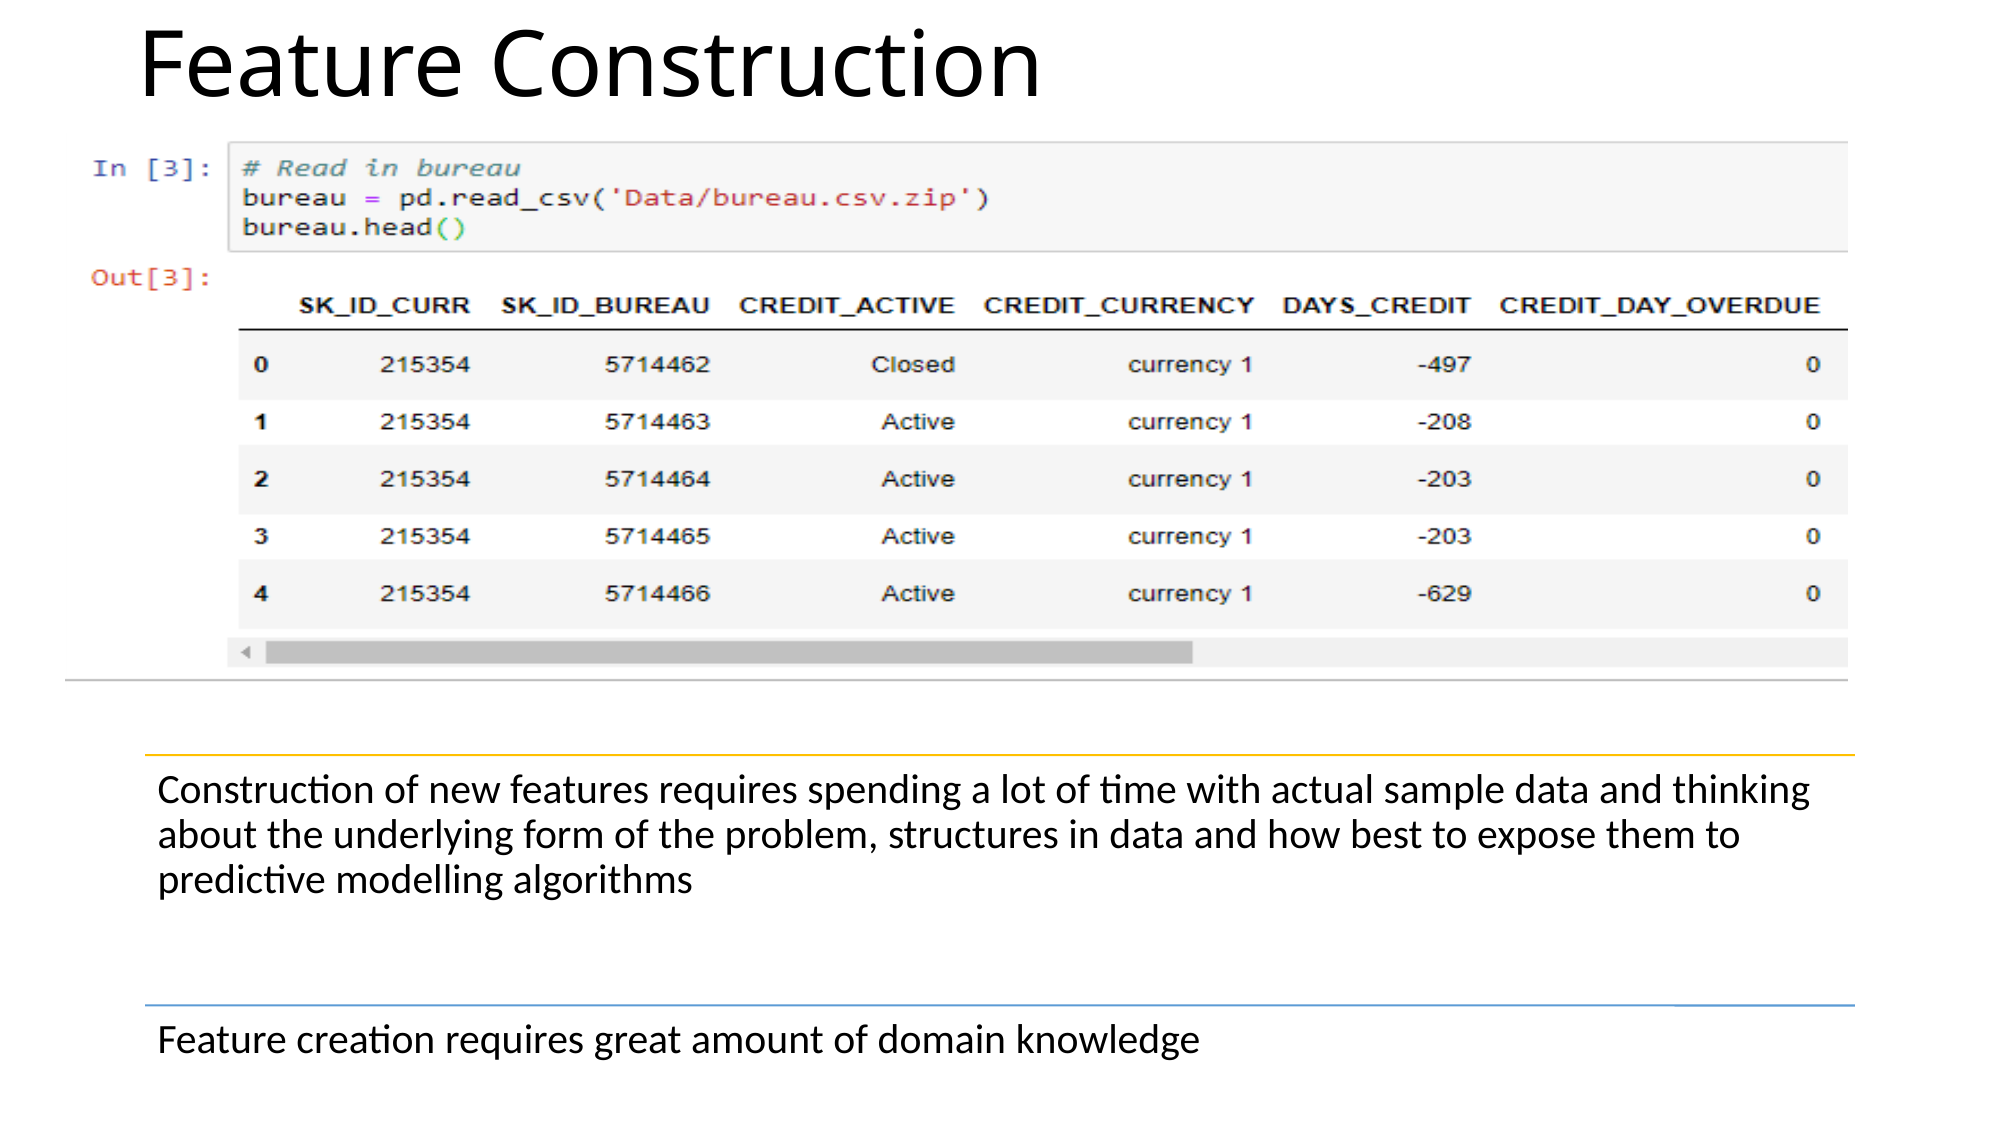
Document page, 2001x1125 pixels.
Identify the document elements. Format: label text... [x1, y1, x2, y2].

title Feature Construction [122, 0, 1848, 133]
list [145, 754, 1855, 1125]
picture [65, 133, 1848, 690]
